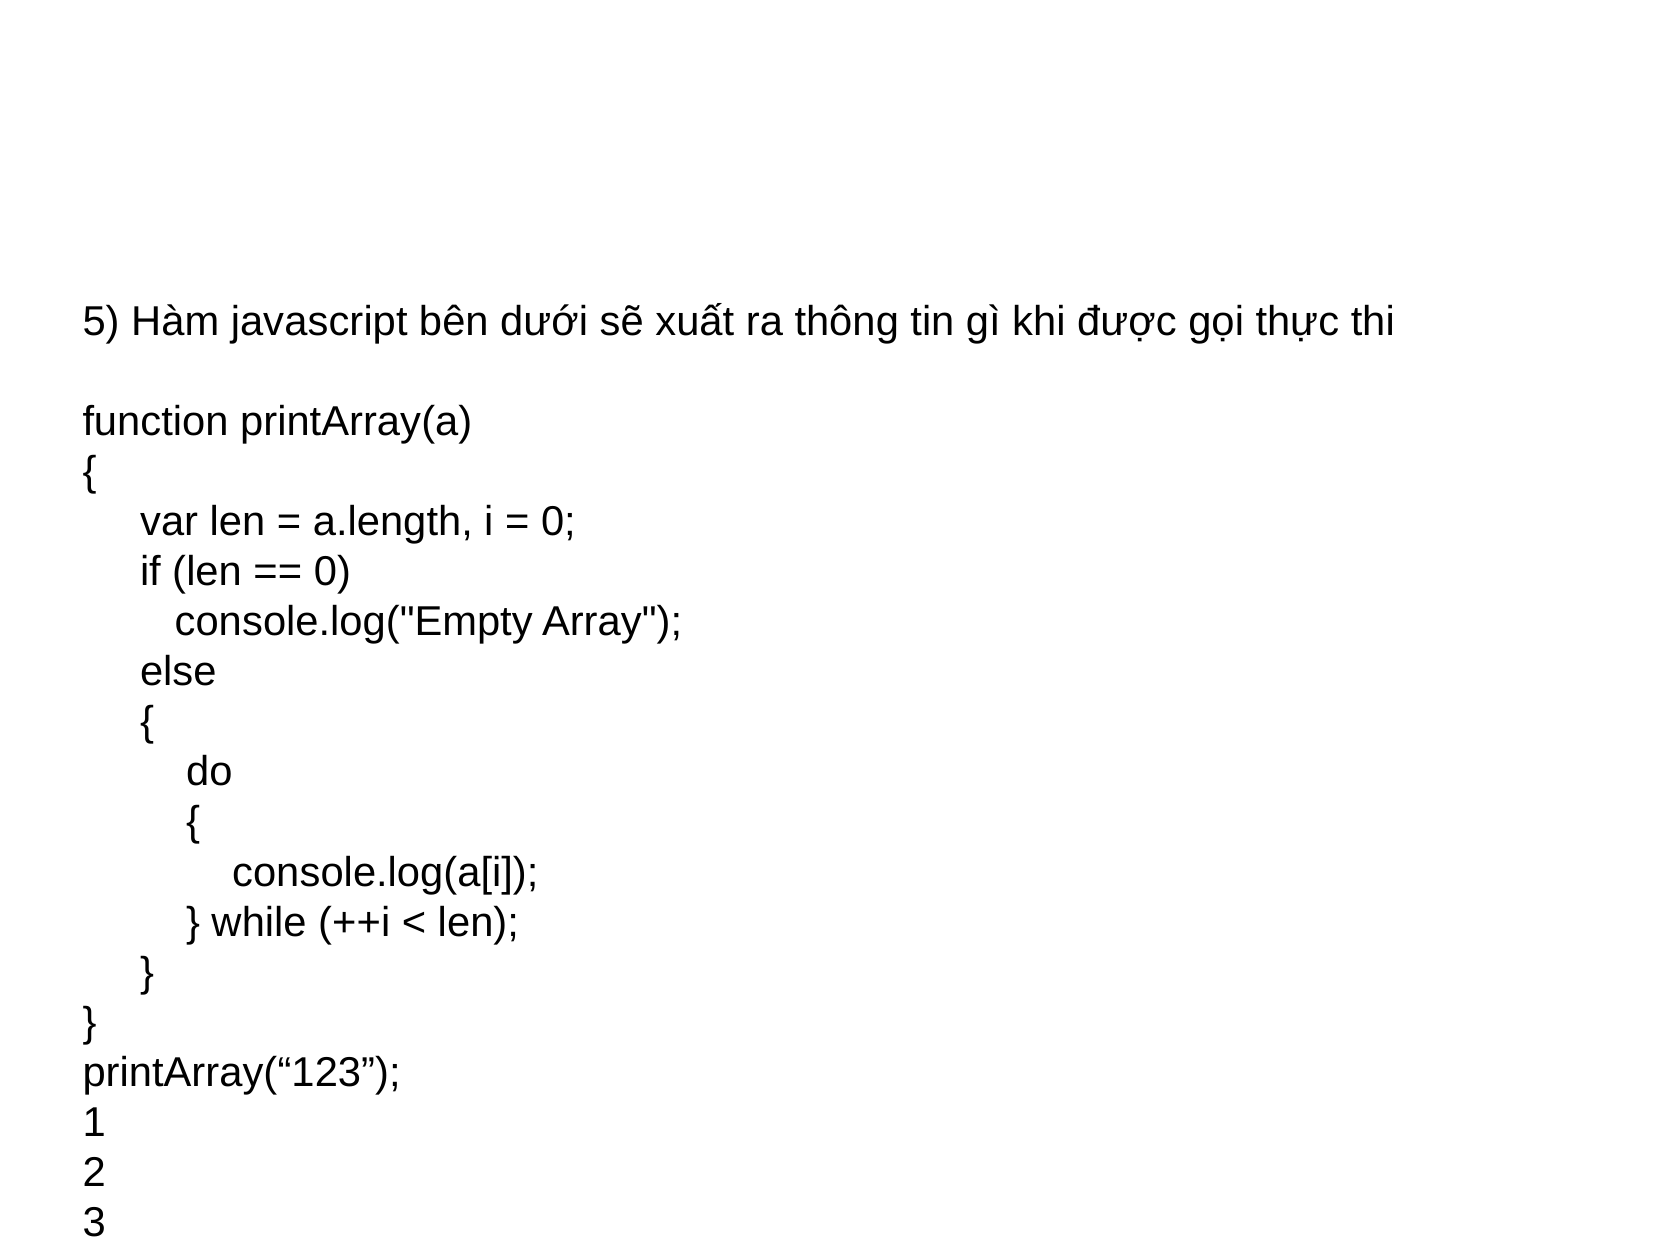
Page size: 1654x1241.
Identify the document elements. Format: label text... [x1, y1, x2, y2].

list 5) Hàm javascript bên dưới sẽ xuất ra thông tin gì khi được gọi thực thi function printArray(a) { var len = a.length, i = 0; if (len == 0) console.log("Empty Array"); else { do { console.log(a[i]); } while (++i < len); } } printArray(“123”); 1 2 3 [82, 289, 1571, 1108]
